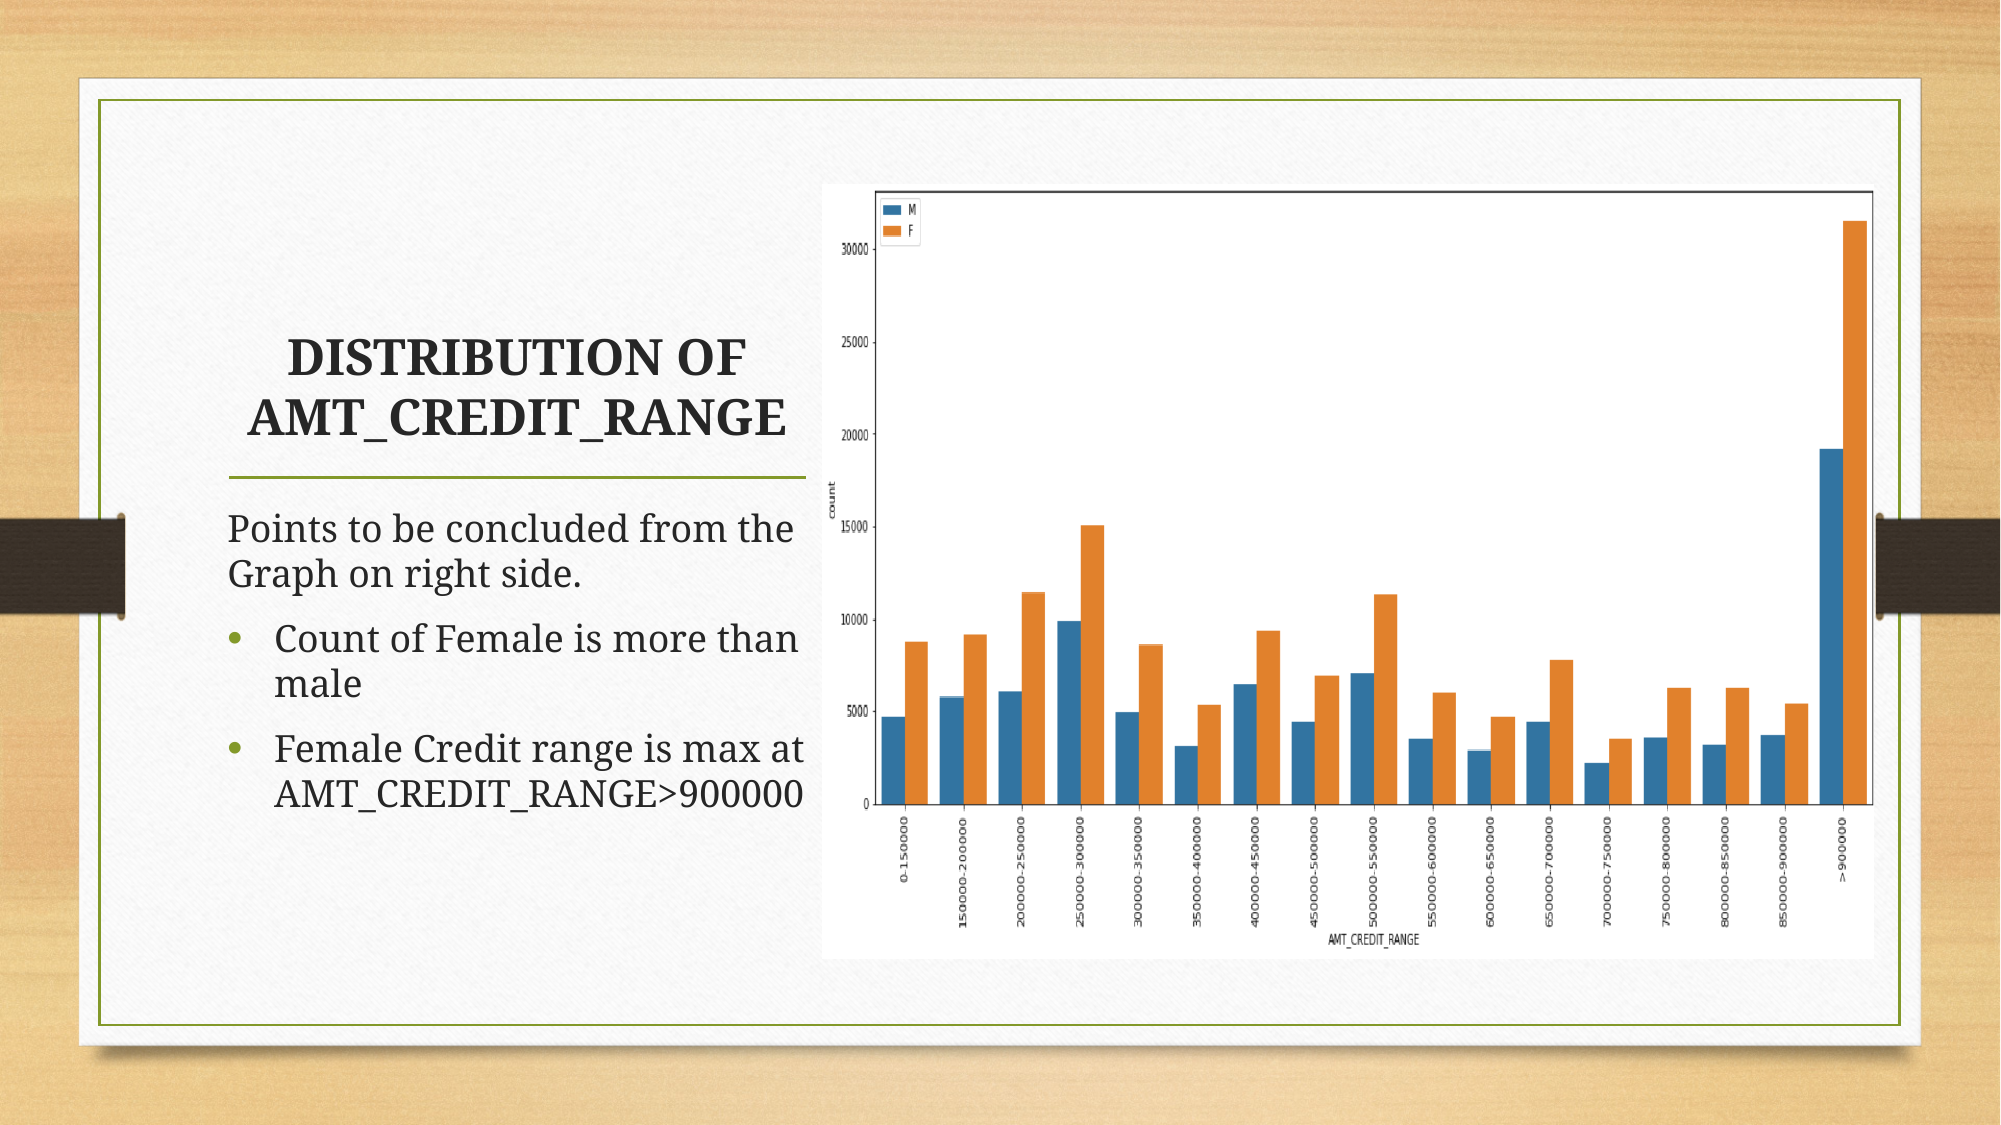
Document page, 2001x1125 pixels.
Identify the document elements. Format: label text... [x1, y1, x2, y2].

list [821, 184, 1874, 959]
list Points to be concluded from the Graph on right side. Count of Female is more than male Female Credit range is max at AMT_CREDIT_RANGE>900000 [212, 497, 821, 898]
picture [0, 0, 2001, 1125]
title DISTRIBUTION OF AMT_CREDIT_RANGE [212, 227, 821, 453]
